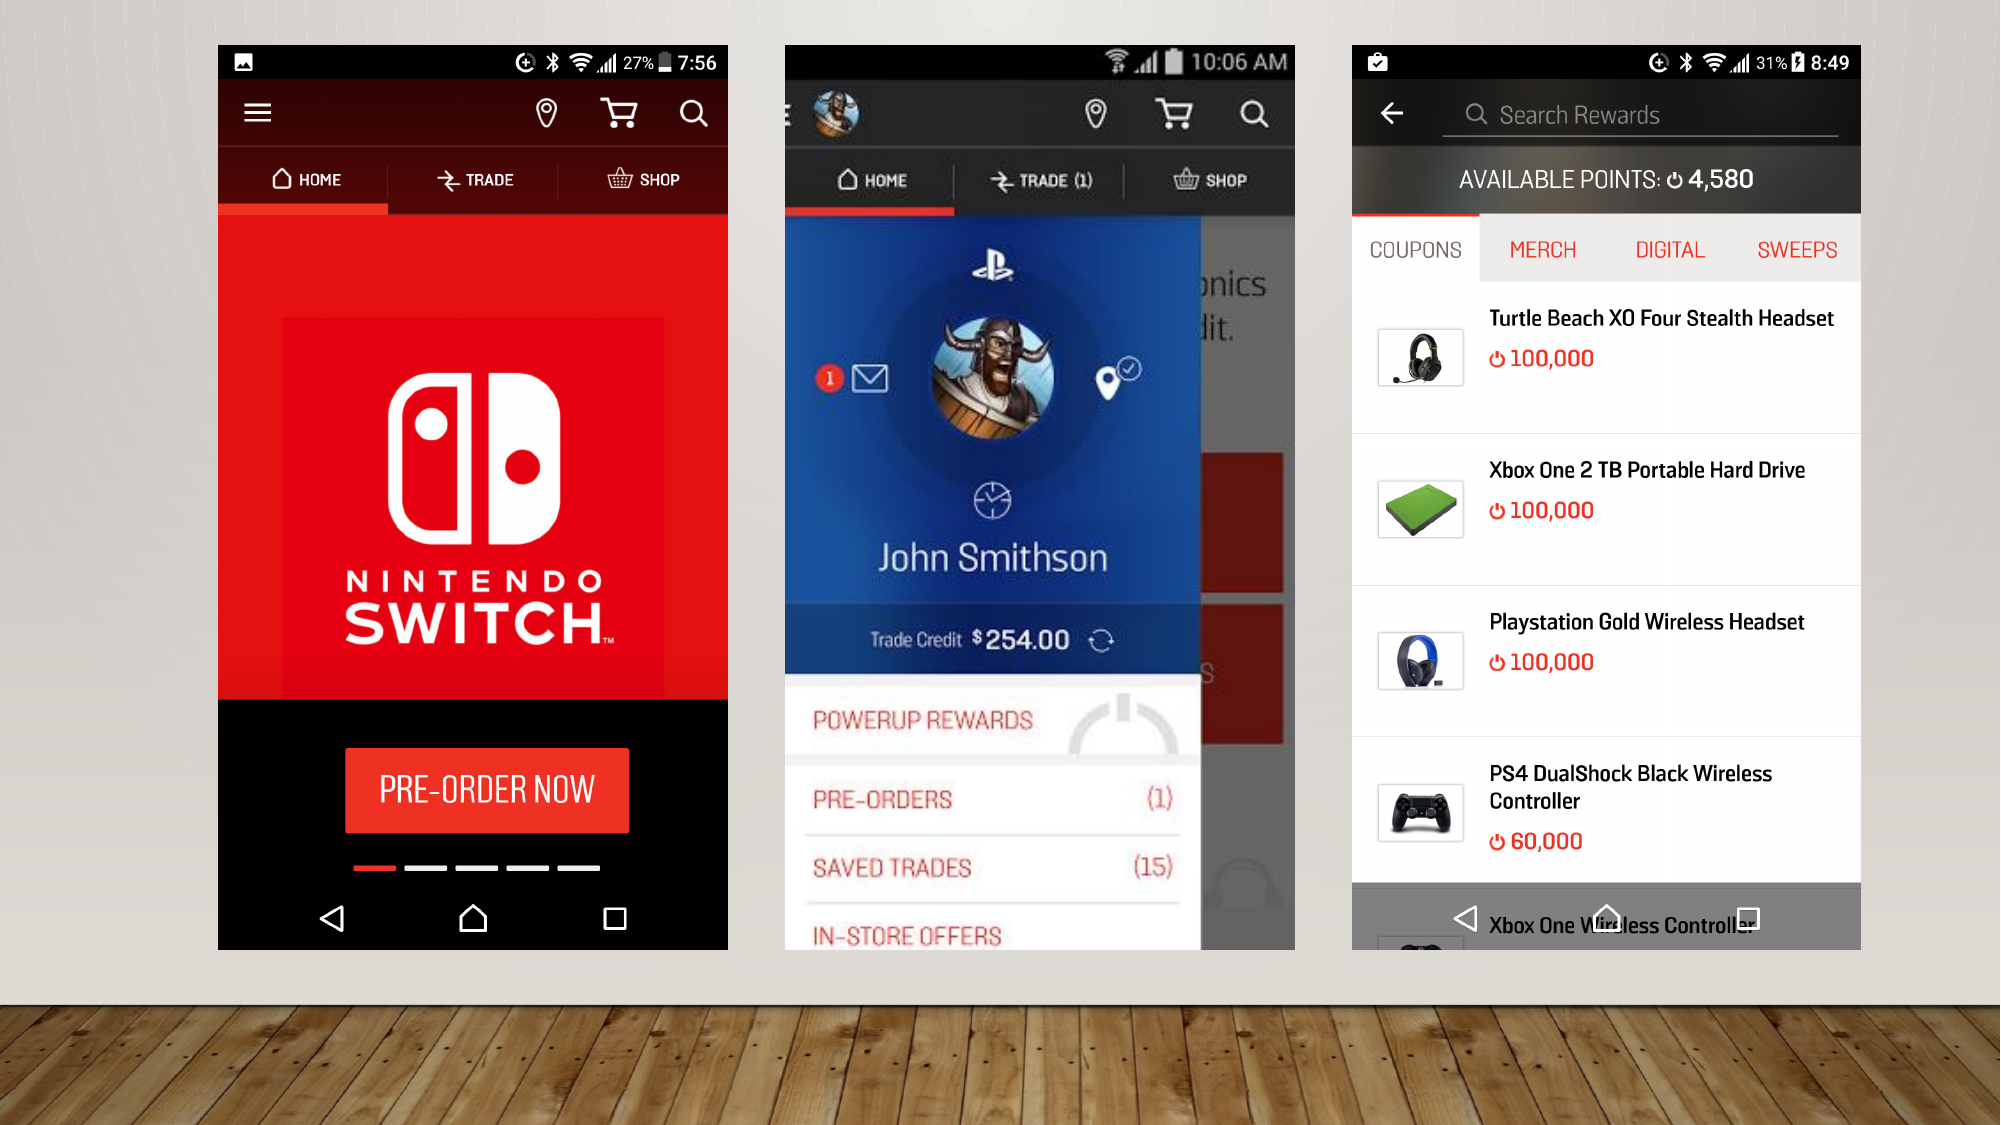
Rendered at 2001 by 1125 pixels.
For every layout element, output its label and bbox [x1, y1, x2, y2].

picture [784, 44, 1295, 950]
picture [1351, 44, 1862, 950]
picture [0, 1005, 2000, 1125]
picture [218, 44, 728, 950]
